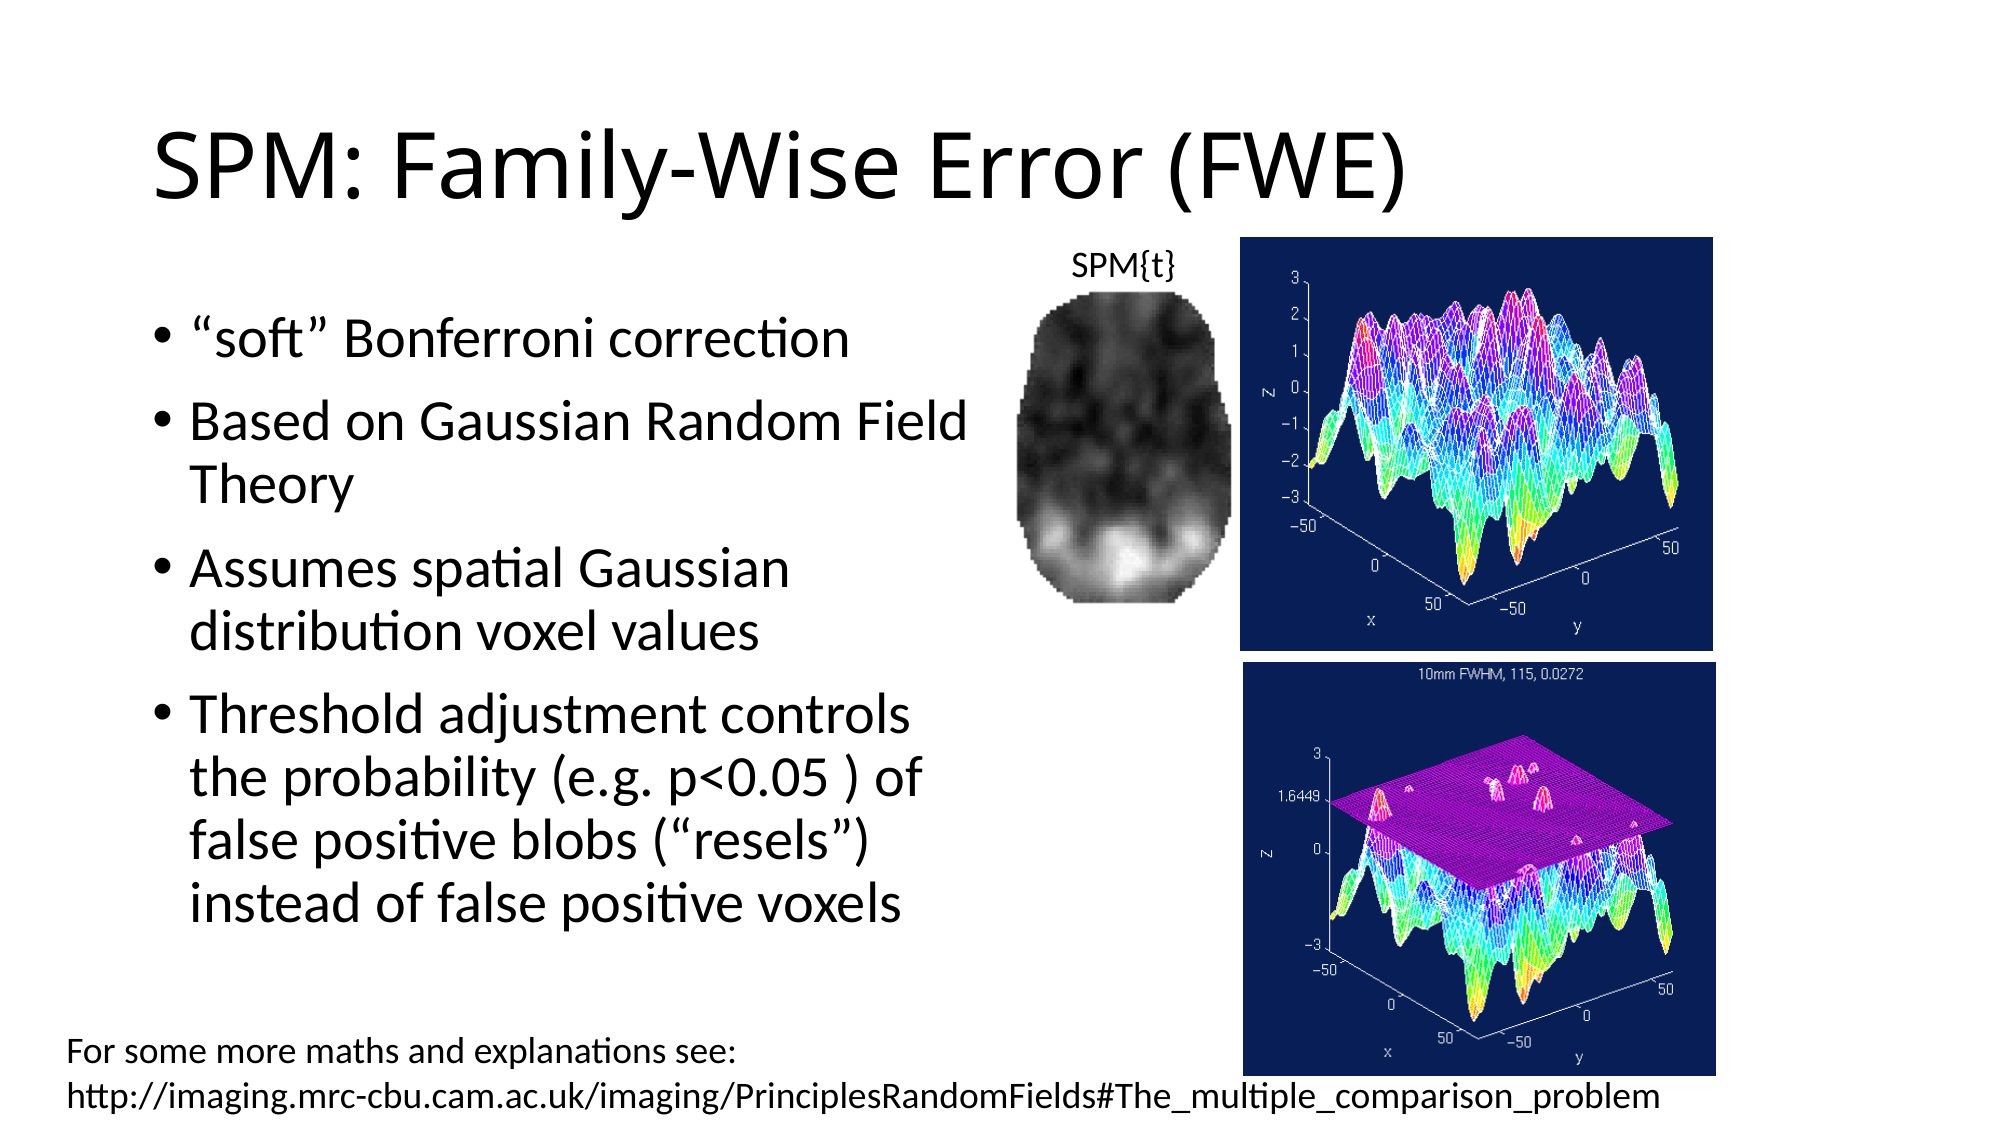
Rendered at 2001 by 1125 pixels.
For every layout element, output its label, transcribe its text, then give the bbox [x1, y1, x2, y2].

text_box SPM{t} [1056, 232, 1191, 284]
title SPM: Family-Wise Error (FWE) [137, 59, 1863, 278]
list “soft” Bonferroni correction Based on Gaussian Random Field Theory Assumes spatial Gaussian distribution voxel values Threshold adjustment controls the probability (e.g. p<0.05 ) of false positive blobs (“resels”) instead of false positive voxels [137, 299, 988, 1014]
picture [1243, 662, 1716, 1076]
text_box For some more maths and explanations see: http://imaging.mrc-cbu.cam.ac.uk/imaging/PrinciplesRandomFields#The_multiple_comparison_problem [51, 1018, 1746, 1124]
picture [1009, 237, 1713, 651]
